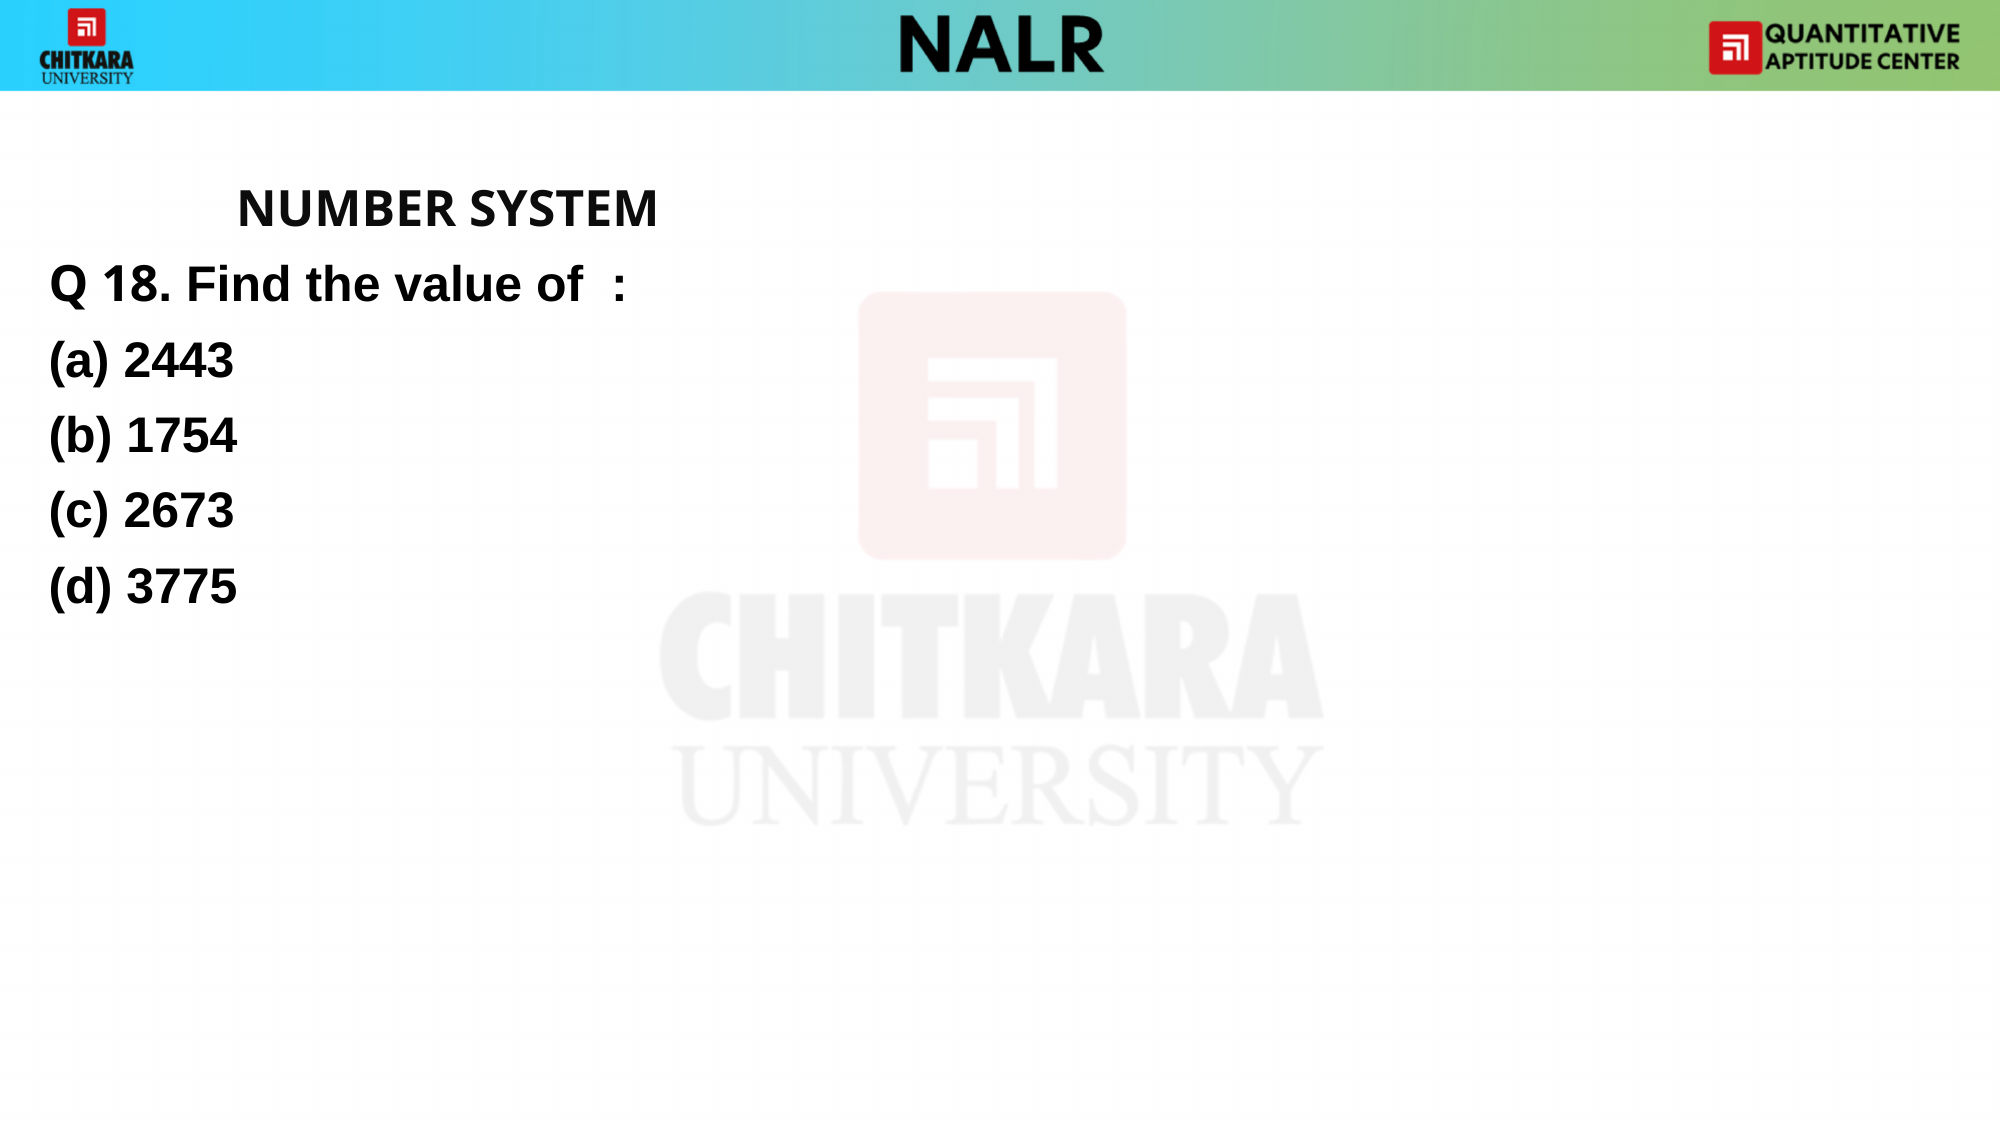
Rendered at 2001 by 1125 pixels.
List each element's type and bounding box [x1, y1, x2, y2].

picture [0, 0, 2000, 1125]
title [41, 31, 1959, 142]
